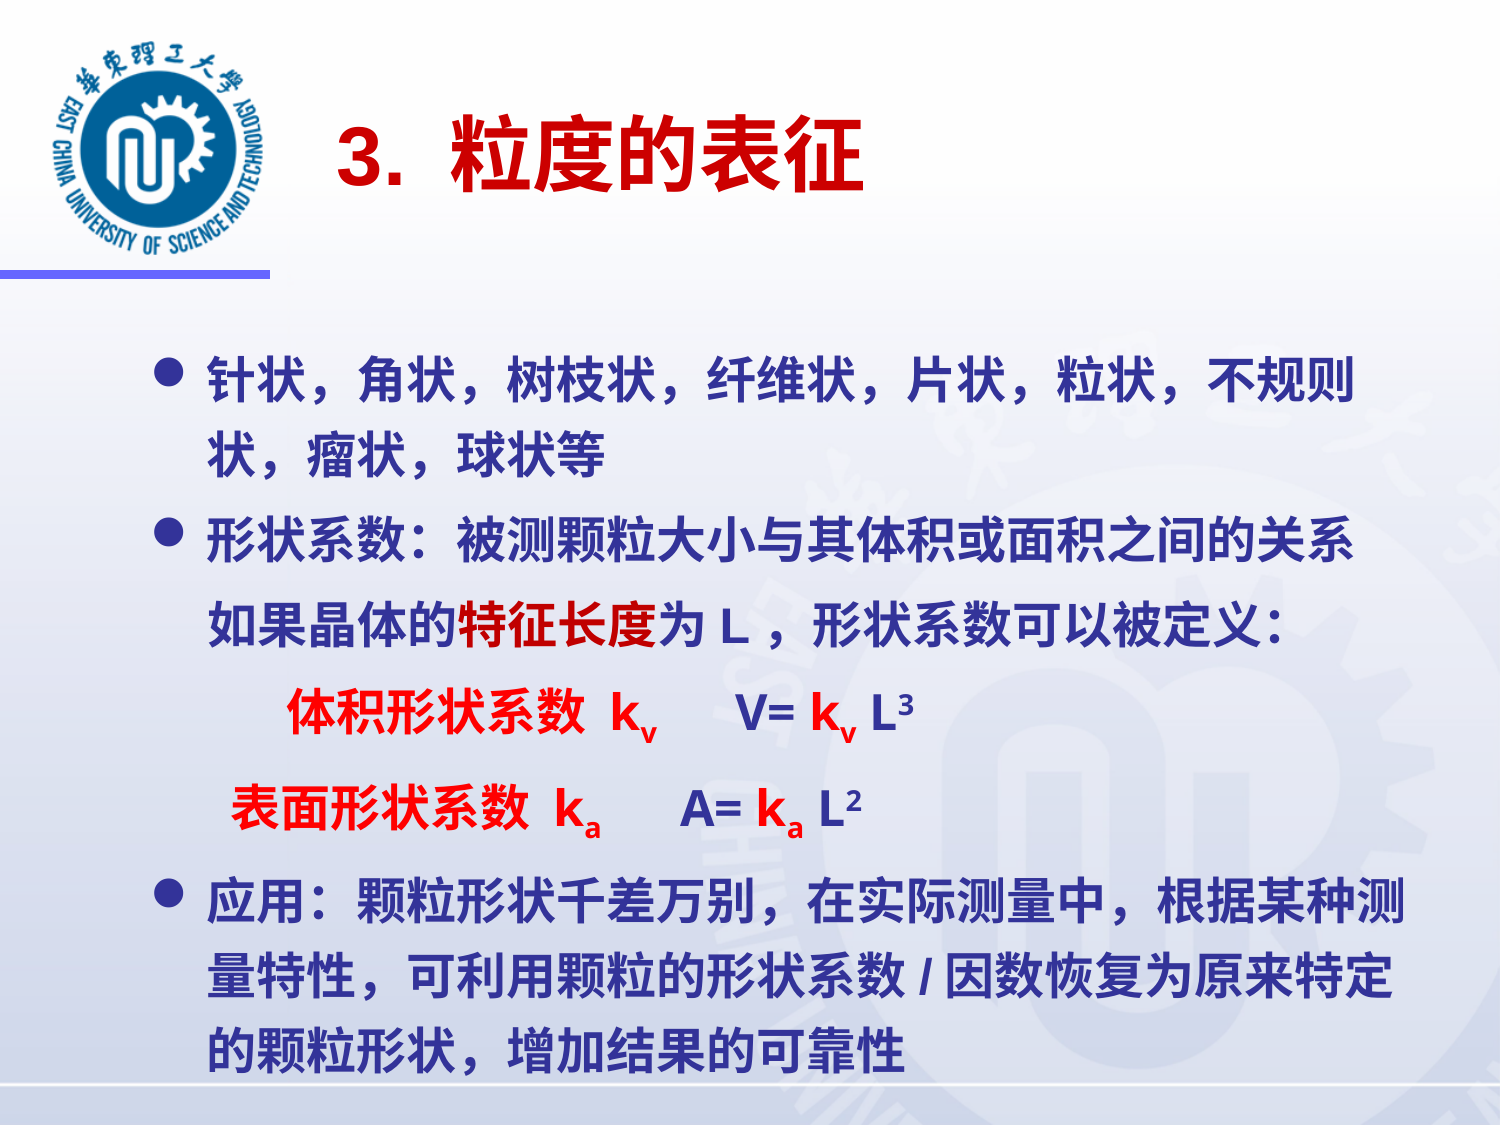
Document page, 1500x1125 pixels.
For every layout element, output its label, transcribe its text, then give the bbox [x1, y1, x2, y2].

text_box 3. 粒度的表征 [321, 113, 1264, 210]
list 针状，角状，树枝状，纤维状，片状，粒状，不规则状，瘤状，球状等 形状系数：被测颗粒大小与其体积或面积之间的关系 如果晶体的特征长度为L，形状系数可以被定义： 体积形状系数 kv V= kv L3 表面形状系数 ka A= ka L2 应用：颗粒形状千差万别，在实际测量中，根据某种测量特性，可利用颗粒的形状系数/因数恢复为原来特定的颗粒形状，增加结果的可靠性 [135, 326, 1425, 1035]
picture [0, 0, 1500, 1125]
